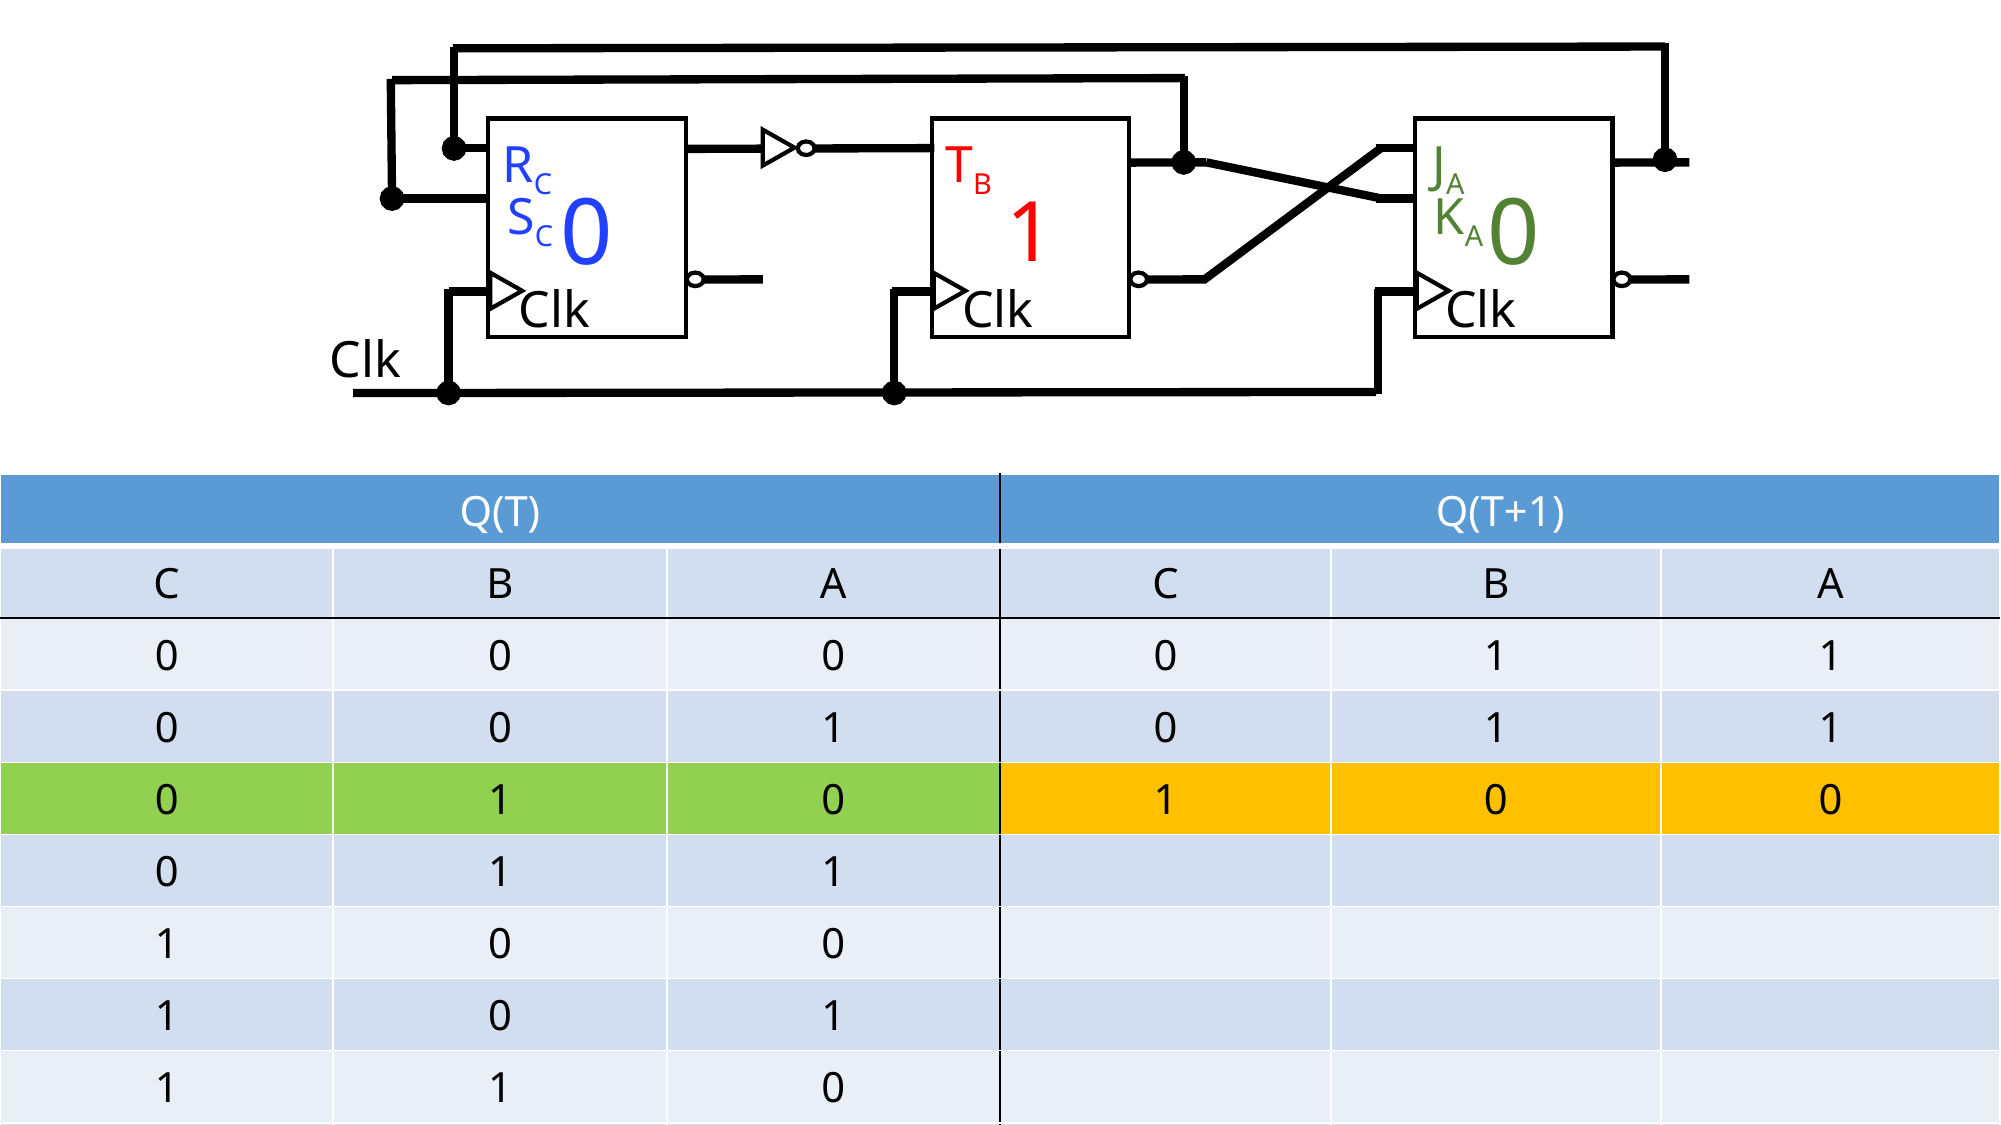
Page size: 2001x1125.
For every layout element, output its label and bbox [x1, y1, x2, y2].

table_cell [668, 763, 999, 834]
table_cell [1332, 691, 1660, 762]
table_cell [1662, 619, 1999, 689]
table_cell [1662, 979, 1999, 1050]
table_cell [1001, 979, 1330, 1050]
table_cell [1332, 1051, 1660, 1122]
table_cell [1, 835, 332, 906]
table_cell [1332, 549, 1660, 617]
table_header [1001, 475, 1999, 543]
table_cell [1001, 835, 1330, 906]
table_header [1, 475, 999, 543]
table_cell [1, 619, 332, 689]
table_cell [1332, 835, 1660, 906]
table_cell [668, 835, 999, 906]
table_cell [334, 979, 666, 1050]
table_cell [334, 835, 666, 906]
table_cell [1001, 763, 1330, 834]
table_cell [1, 979, 332, 1050]
table_cell [1, 691, 332, 762]
table_cell [1, 1051, 332, 1122]
table_cell [334, 619, 666, 689]
table_cell [1001, 549, 1330, 617]
table_cell [668, 549, 999, 617]
table_cell [334, 549, 666, 617]
table_cell [1001, 691, 1330, 762]
table_cell [1001, 619, 1330, 689]
table_cell [1, 549, 332, 617]
table_cell [1332, 763, 1660, 834]
table_cell [668, 907, 999, 978]
table_cell [1662, 763, 1999, 834]
table_cell [1001, 1051, 1330, 1122]
table_cell [1332, 907, 1660, 978]
table_cell [334, 691, 666, 762]
table_cell [1662, 907, 1999, 978]
table_cell [668, 619, 999, 689]
table_cell [1332, 619, 1660, 689]
table_cell [668, 979, 999, 1050]
table_cell [1662, 549, 1999, 617]
table_cell [334, 1051, 666, 1122]
table_cell [334, 763, 666, 834]
table_cell [1662, 691, 1999, 762]
table_cell [1662, 1051, 1999, 1122]
table_cell [668, 691, 999, 762]
table_cell [1, 907, 332, 978]
table_cell [334, 907, 666, 978]
table_cell [1, 763, 332, 834]
table_cell [668, 1051, 999, 1122]
text_box [328, 43, 1690, 394]
table_cell [1662, 835, 1999, 906]
table_cell [1001, 907, 1330, 978]
table_cell [1332, 979, 1660, 1050]
